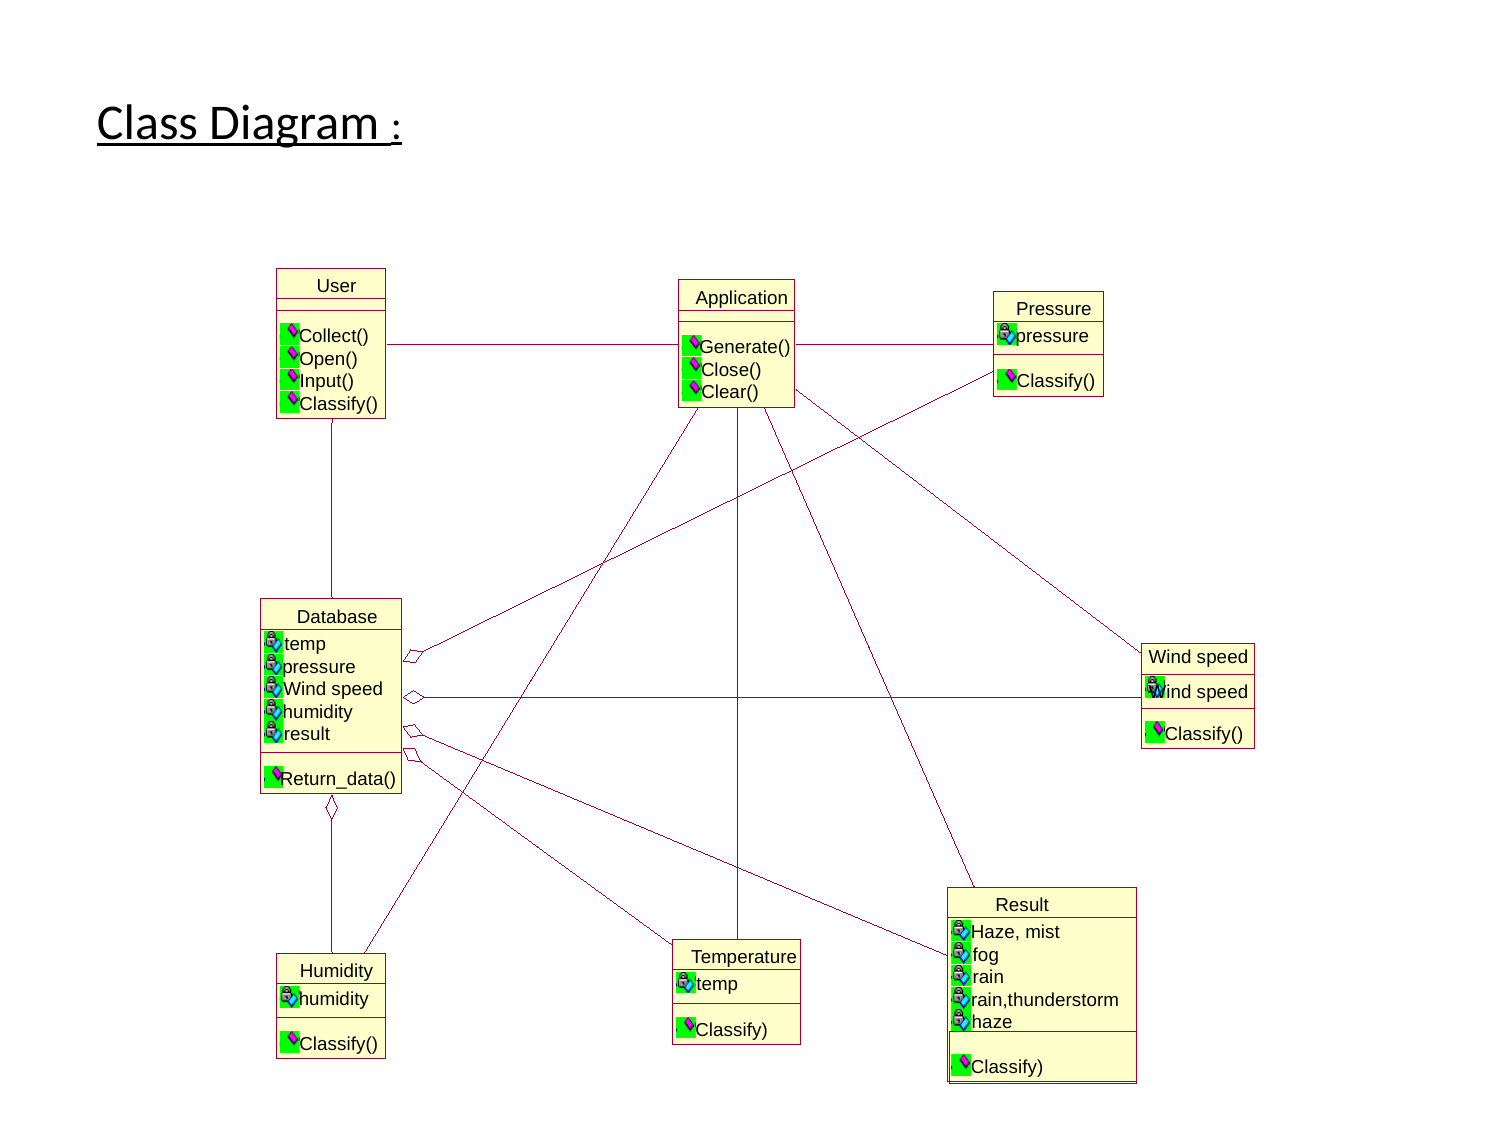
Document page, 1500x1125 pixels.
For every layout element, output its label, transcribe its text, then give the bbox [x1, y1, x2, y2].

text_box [210, 227, 1307, 1125]
text_box Class Diagram : [82, 81, 422, 157]
